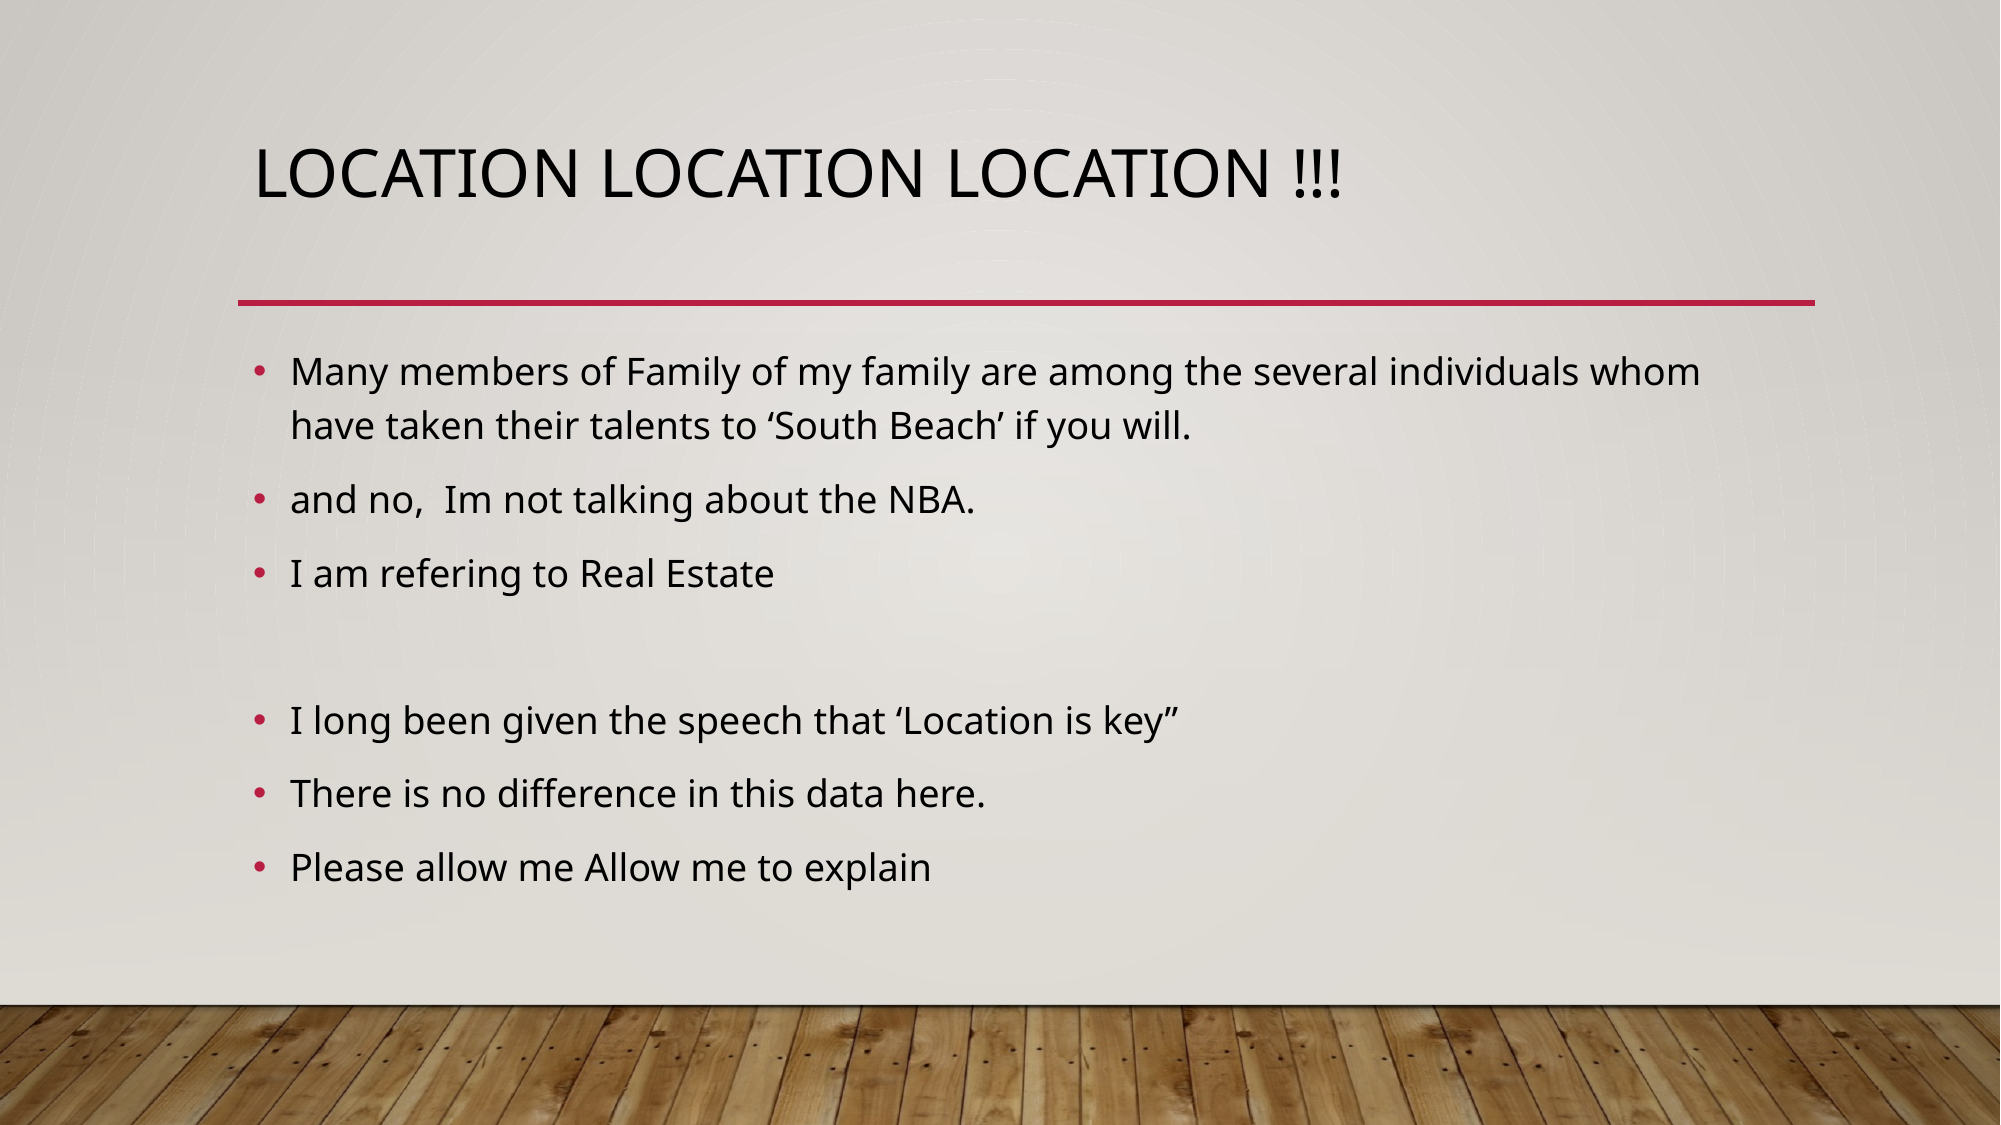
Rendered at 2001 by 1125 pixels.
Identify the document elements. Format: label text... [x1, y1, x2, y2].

title Location location location !!! [238, 131, 1814, 305]
picture [0, 1005, 2000, 1125]
list Many members of Family of my family are among the several individuals whom have taken their talents to ‘South Beach’ if you will. and no, Im not talking about the NBA. I am refering to Real Estate I long been given the speech that ‘Location is key” There is no difference in this data here. Please allow me Allow me to explain [238, 330, 1814, 897]
